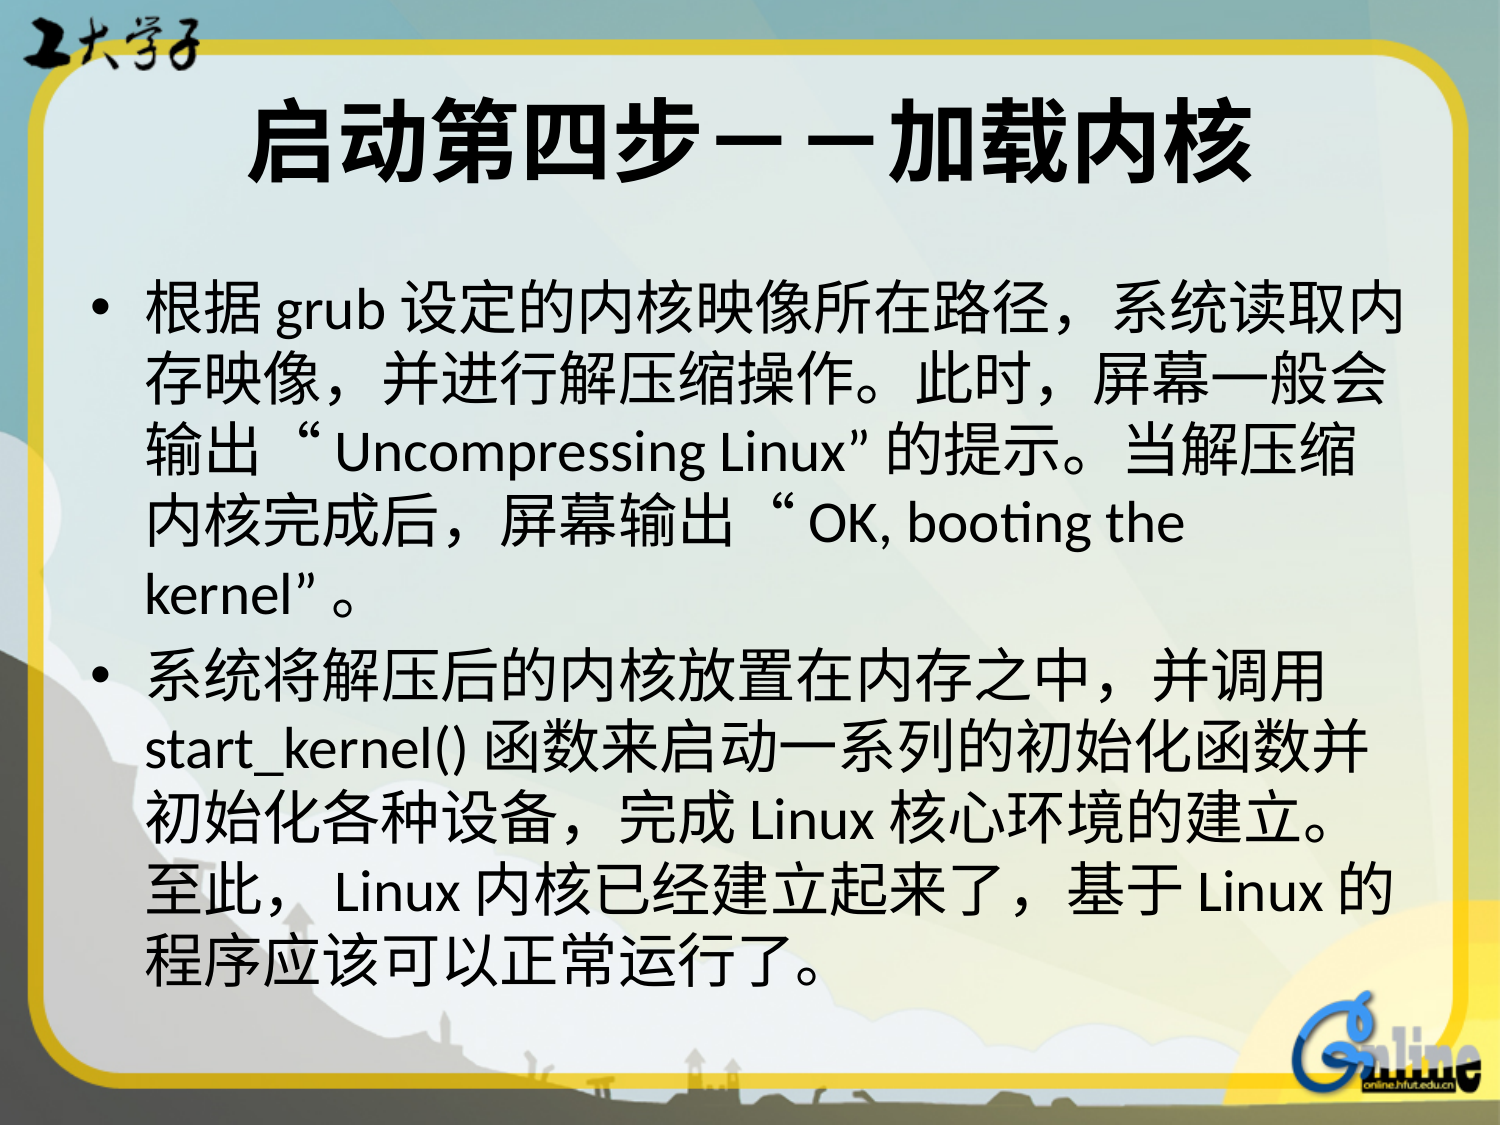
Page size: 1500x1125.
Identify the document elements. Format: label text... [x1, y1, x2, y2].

title 启动第四步－－加载内核 [74, 44, 1426, 233]
list 根据grub设定的内核映像所在路径，系统读取内存映像，并进行解压缩操作。此时，屏幕一般会输出“Uncompressing Linux”的提示。当解压缩内核完成后，屏幕输出“OK, booting the kernel”。 系统将解压后的内核放置在内存之中，并调用start_kernel()函数来启动一系列的初始化函数并初始化各种设备，完成Linux核心环境的建立。至此，Linux内核已经建立起来了，基于Linux的程序应该可以正常运行了。 [74, 262, 1426, 1006]
picture [0, 0, 1500, 1125]
